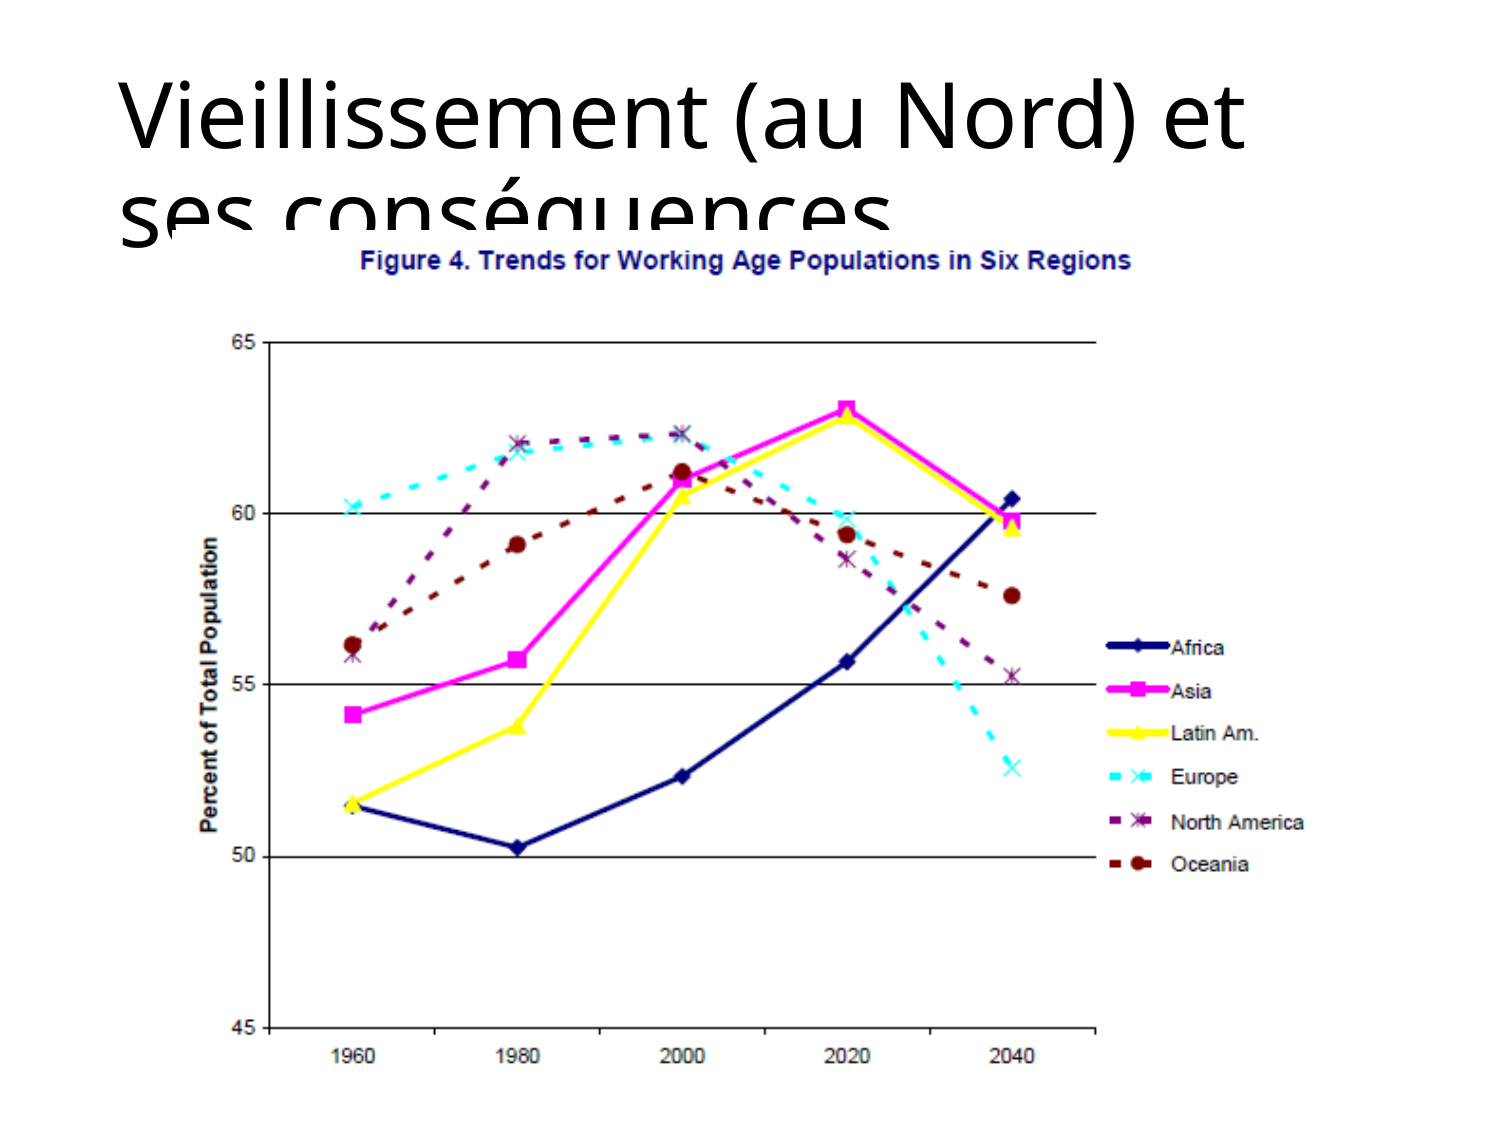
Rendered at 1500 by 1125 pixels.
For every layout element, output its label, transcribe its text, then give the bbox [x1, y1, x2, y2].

title Vieillissement (au Nord) et ses conséquences [103, 59, 1397, 278]
picture [172, 230, 1317, 1094]
